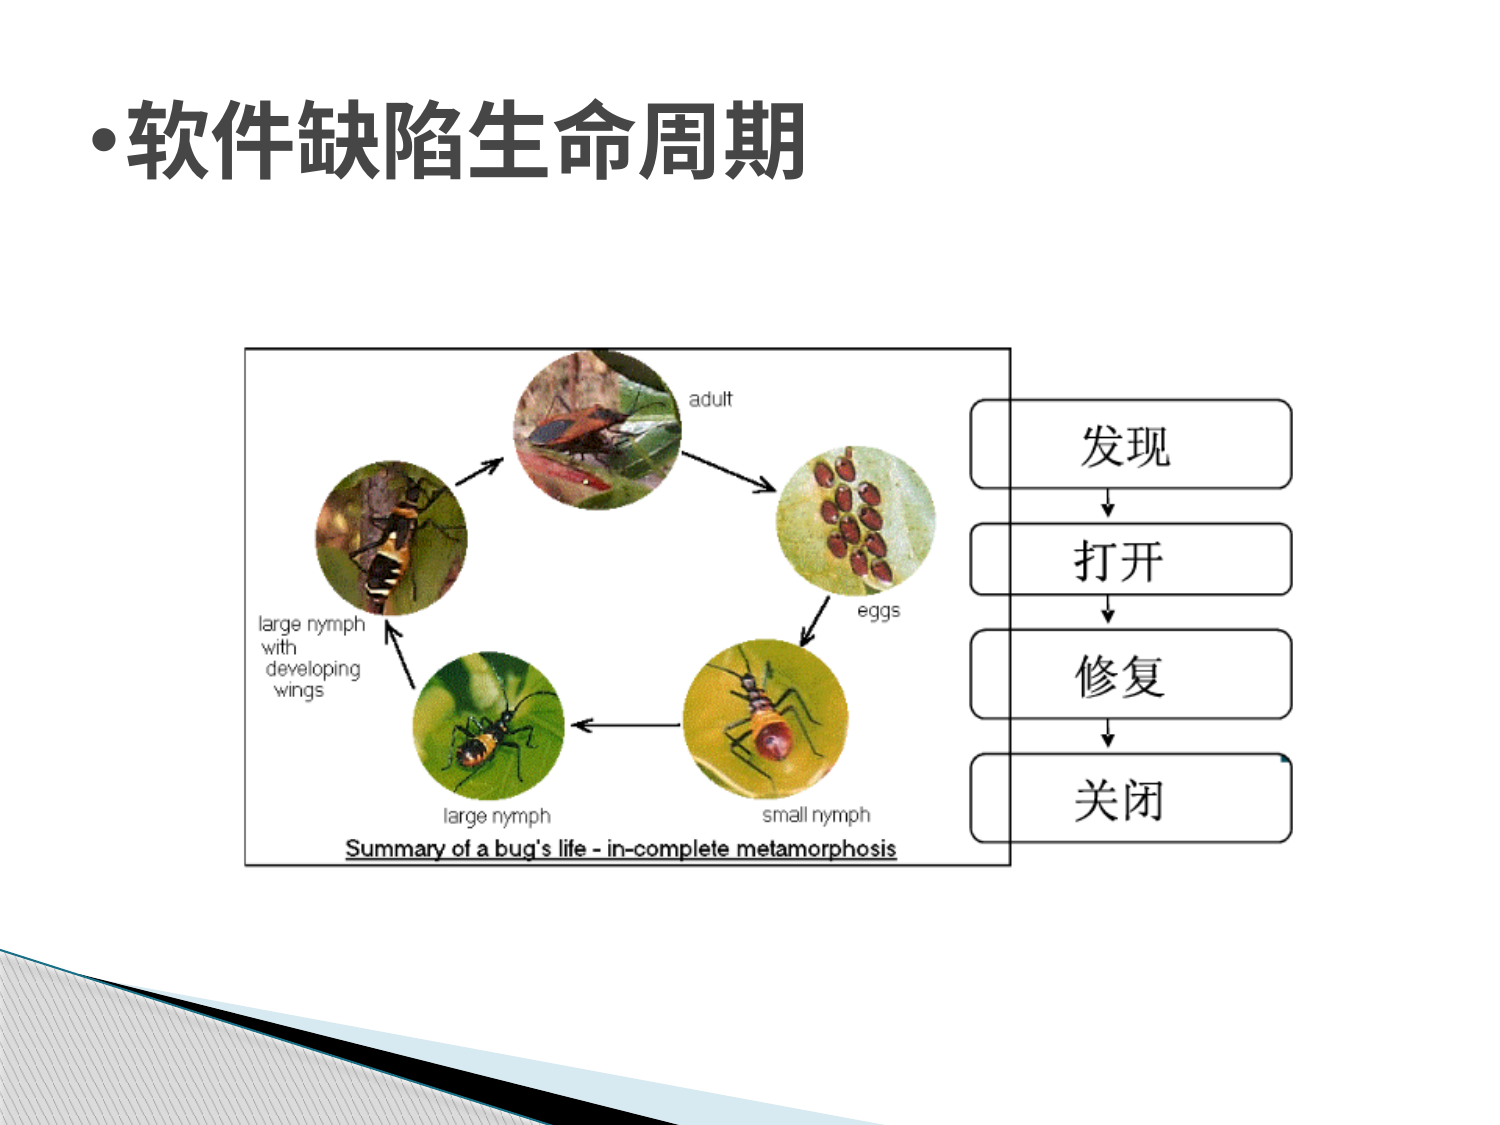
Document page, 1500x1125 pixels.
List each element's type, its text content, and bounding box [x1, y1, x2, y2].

title 软件缺陷生命周期 [75, 45, 1425, 233]
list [131, 307, 1369, 921]
